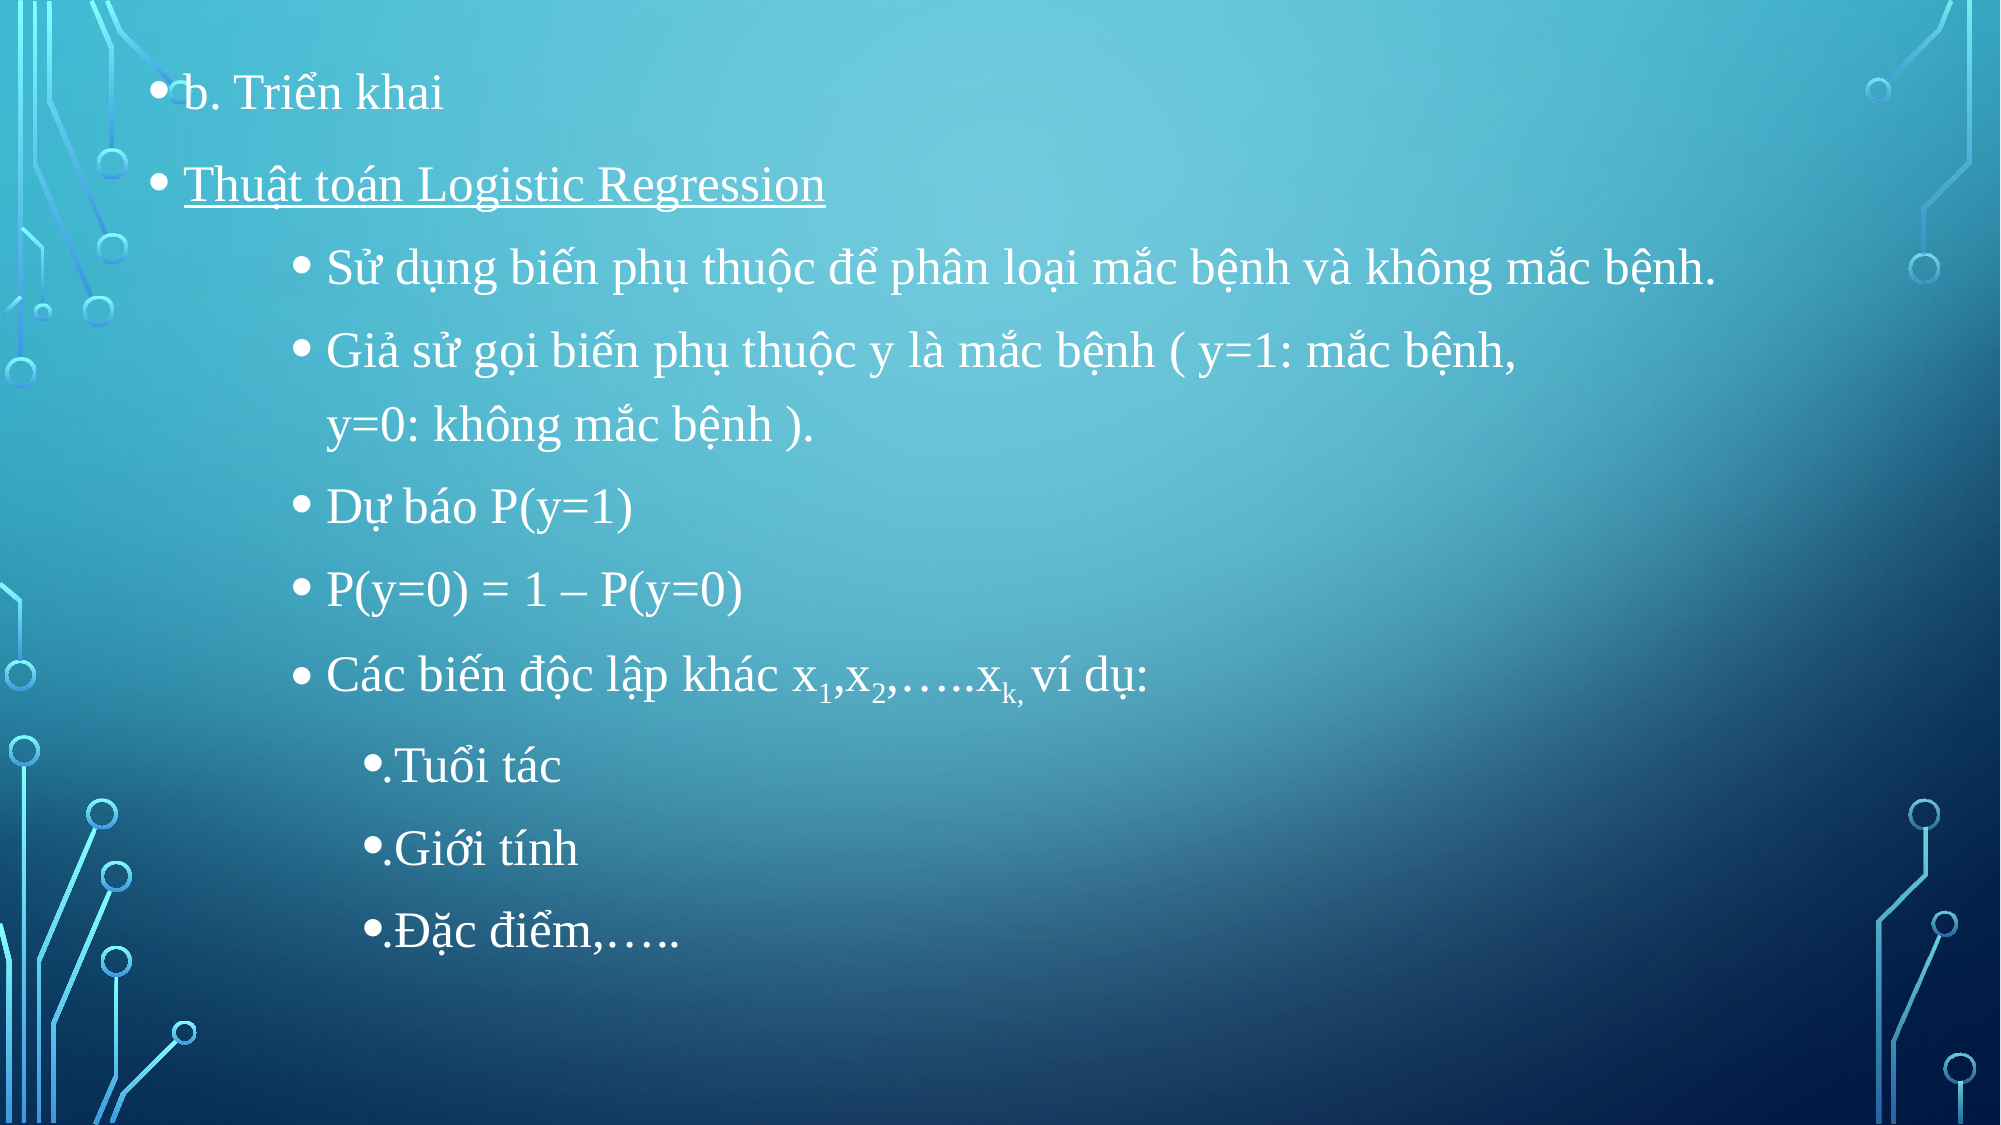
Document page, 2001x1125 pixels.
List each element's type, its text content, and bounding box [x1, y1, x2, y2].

list b. Triển khai Thuật toán Logistic Regression Sử dụng biến phụ thuộc để phân loại mắc bệnh và không mắc bệnh. Giả sử gọi biến phụ thuộc y là mắc bệnh ( y=1: mắc bệnh, y=0: không mắc bệnh ). Dự báo P(y=1) P(y=0) = 1 – P(y=0) Các biến độc lập khác x1,x2,…..xk, ví dụ: .Tuổi tác .Giới tính .Đặc điểm,….. [132, 38, 1758, 1035]
